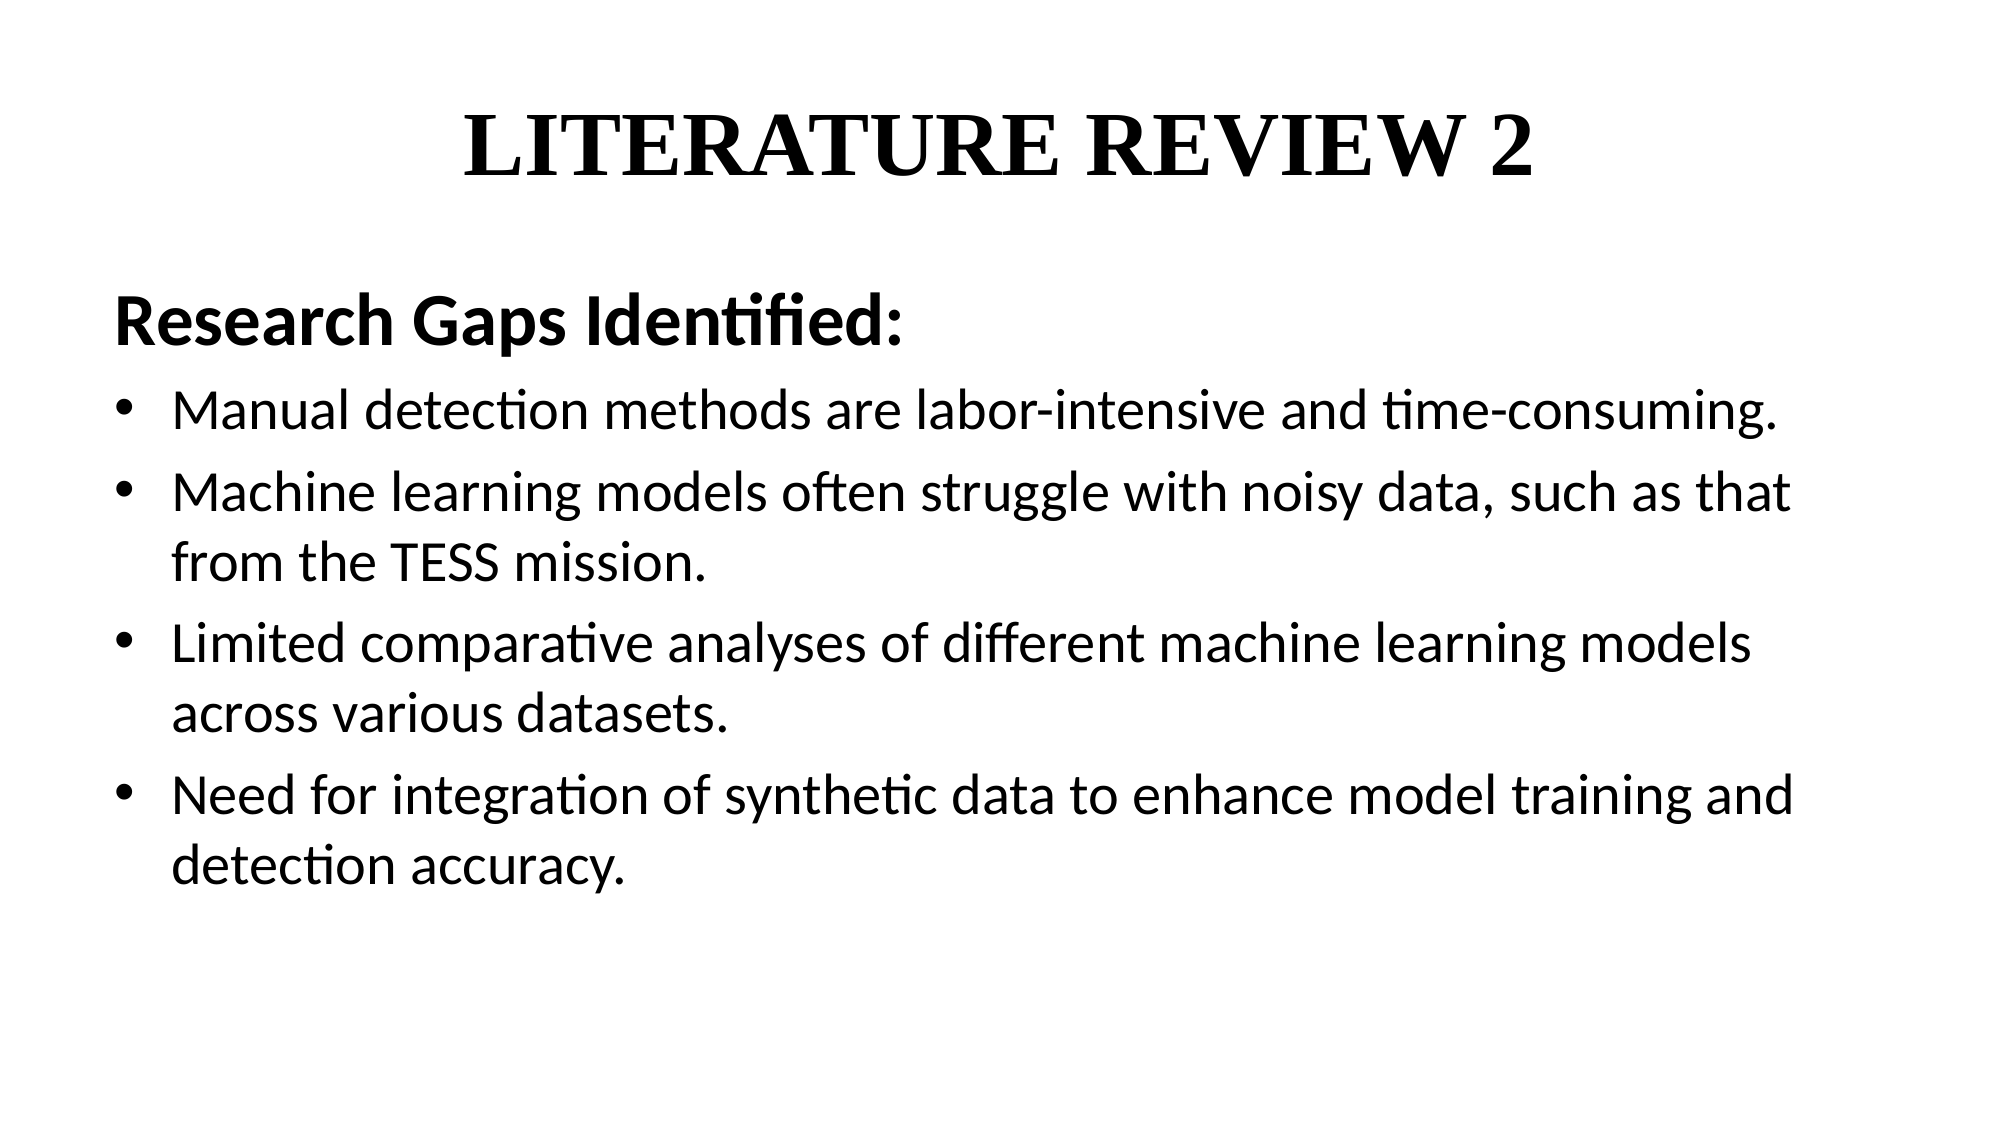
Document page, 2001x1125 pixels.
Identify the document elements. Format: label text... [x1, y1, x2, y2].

title LITERATURE REVIEW 2 [99, 45, 1900, 233]
list Research Gaps Identified: Manual detection methods are labor-intensive and time-consuming. Machine learning models often struggle with noisy data, such as that from the TESS mission. Limited comparative analyses of different machine learning models across various datasets. Need for integration of synthetic data to enhance model training and detection accuracy. [99, 262, 1900, 1005]
